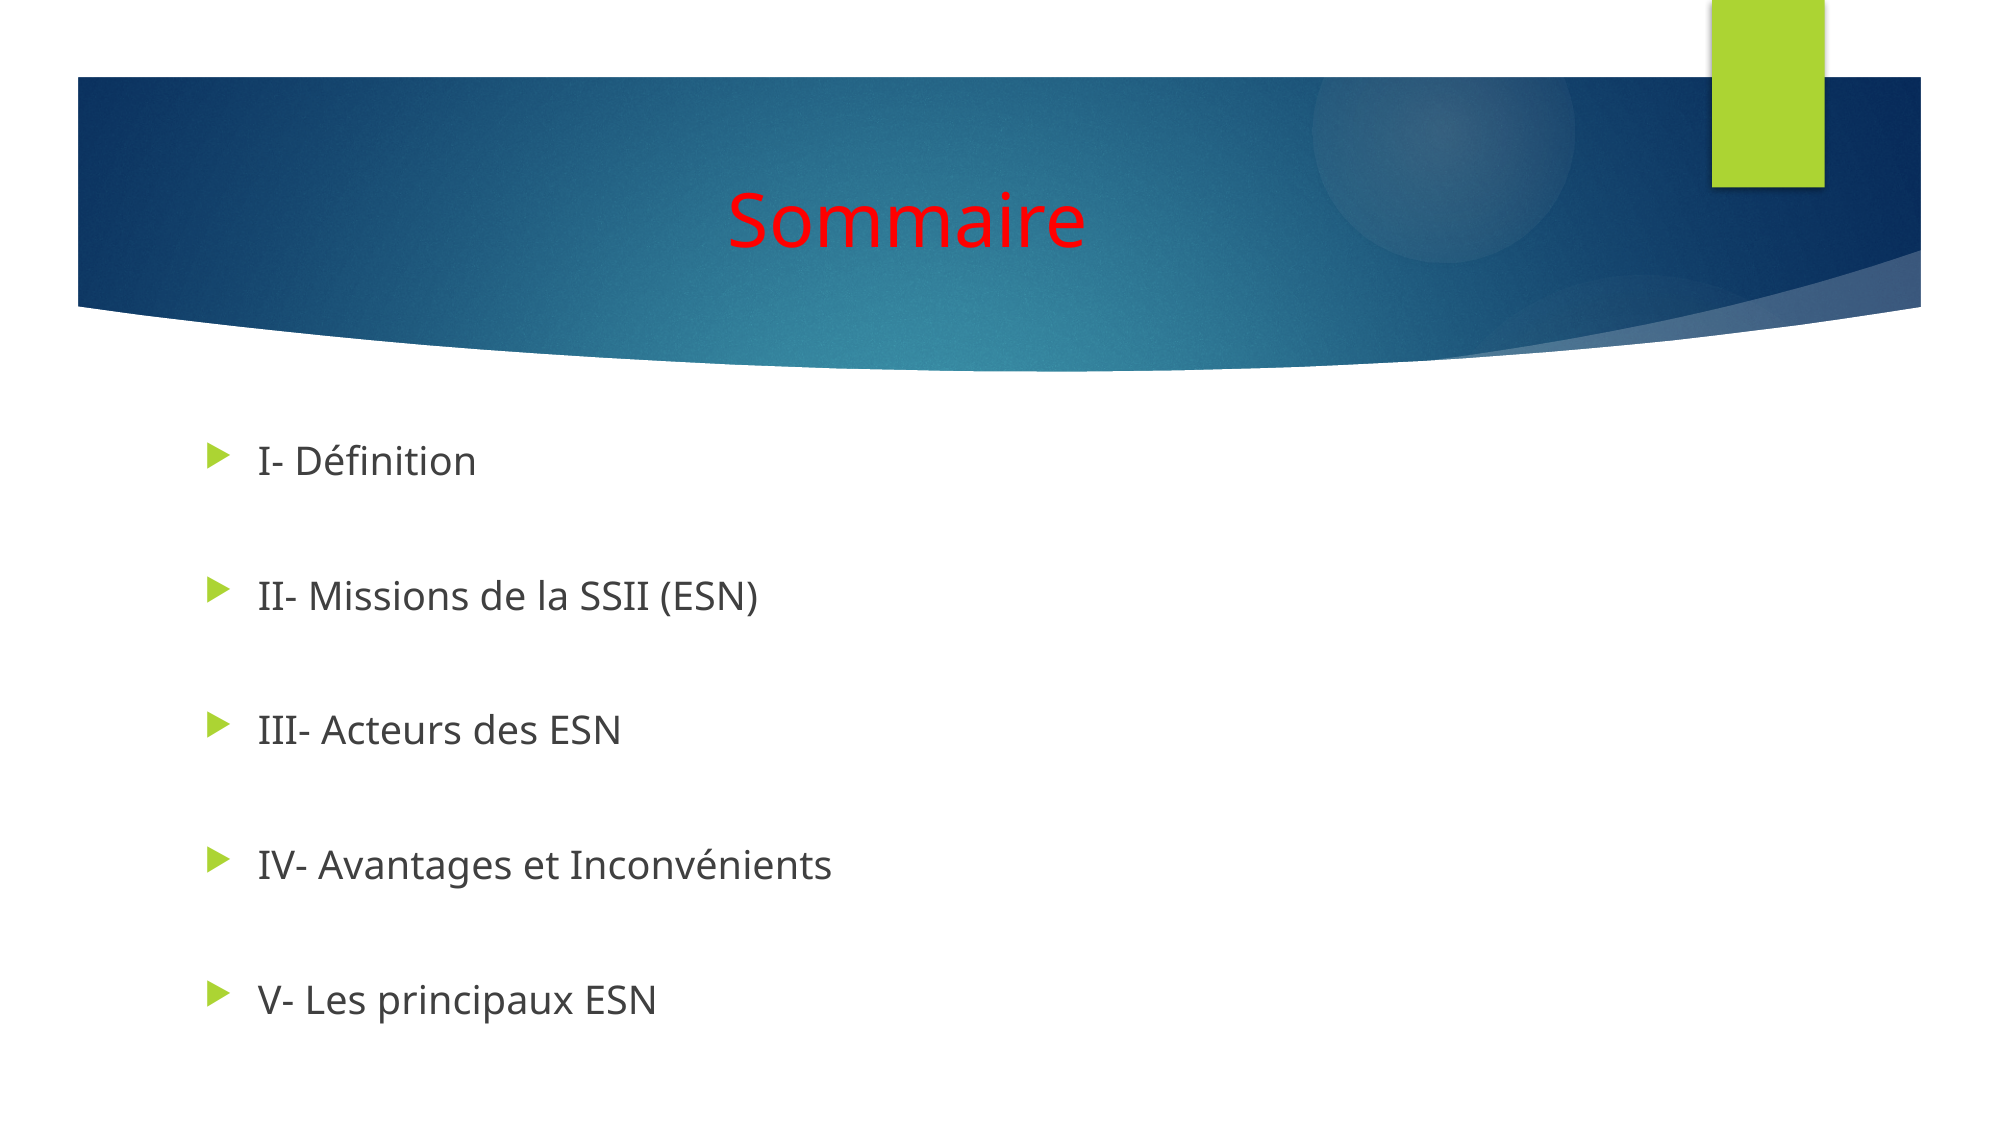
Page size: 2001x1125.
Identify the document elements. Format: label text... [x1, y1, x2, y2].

list I- Définition II- Missions de la SSII (ESN) III- Acteurs des ESN IV- Avantages et Inconvénients V- Les principaux ESN [189, 428, 1627, 1035]
title Sommaire [189, 159, 1627, 276]
